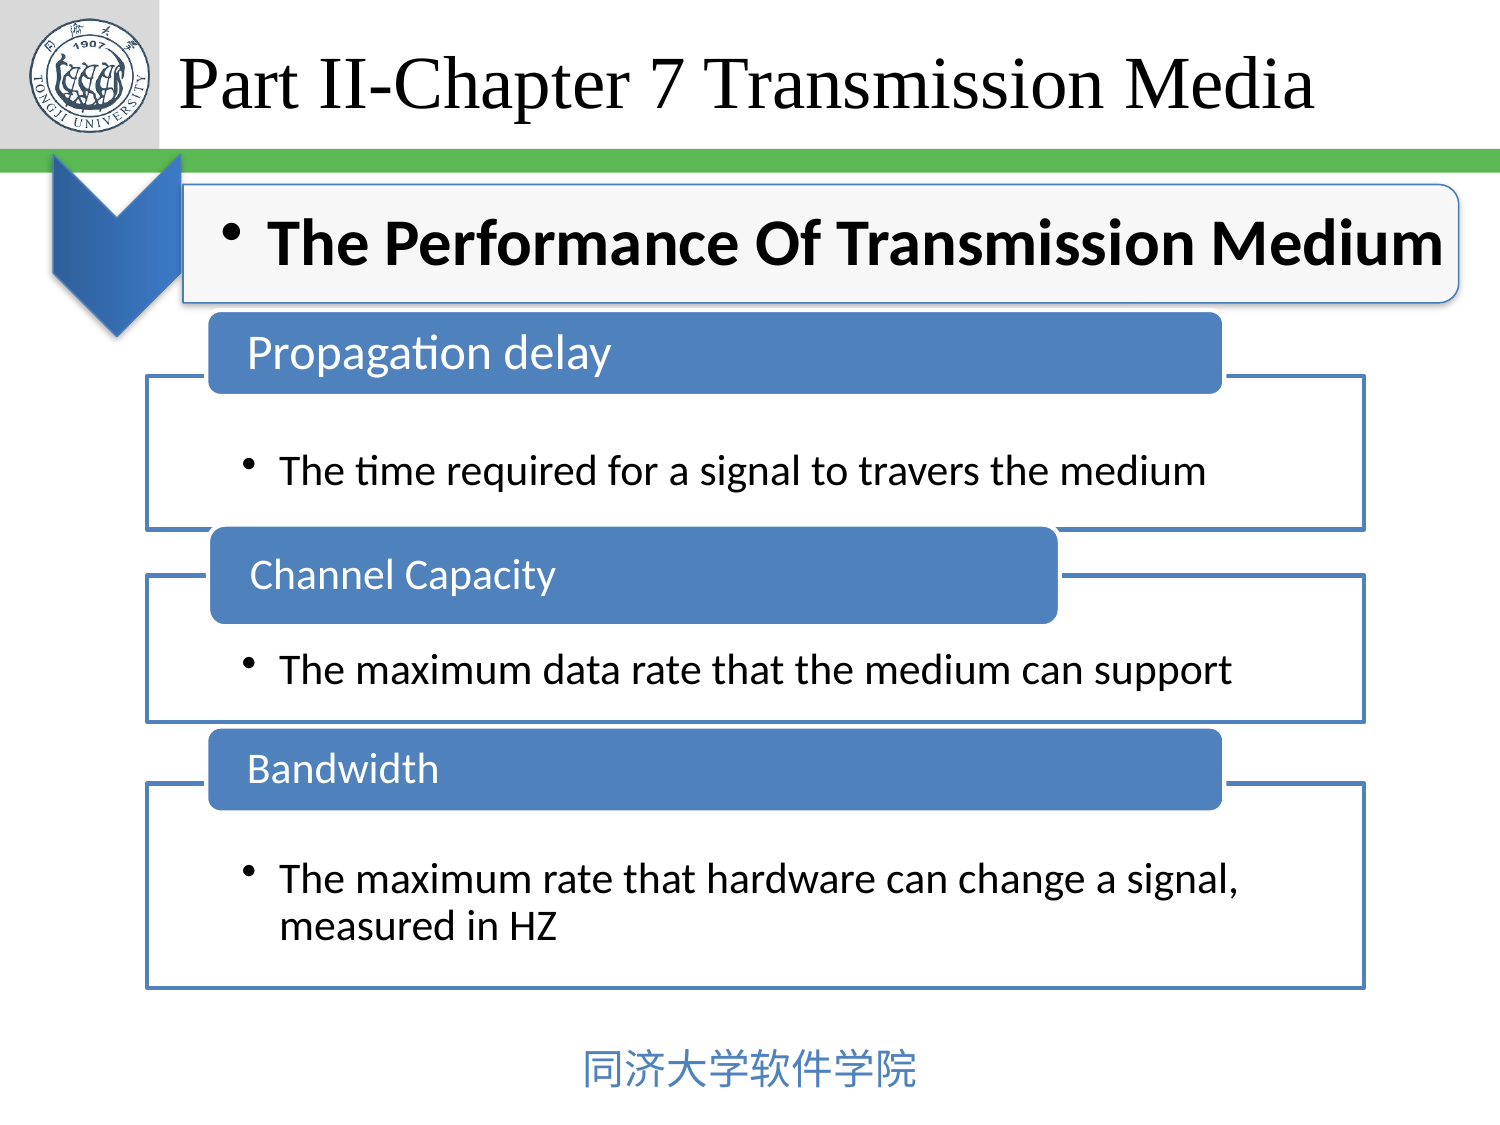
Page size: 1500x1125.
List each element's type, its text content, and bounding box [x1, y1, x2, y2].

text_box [52, 154, 181, 337]
picture [29, 18, 151, 133]
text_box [146, 309, 1365, 988]
title Part II-Chapter 7 Transmission Media [163, 4, 1400, 152]
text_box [182, 184, 1459, 304]
